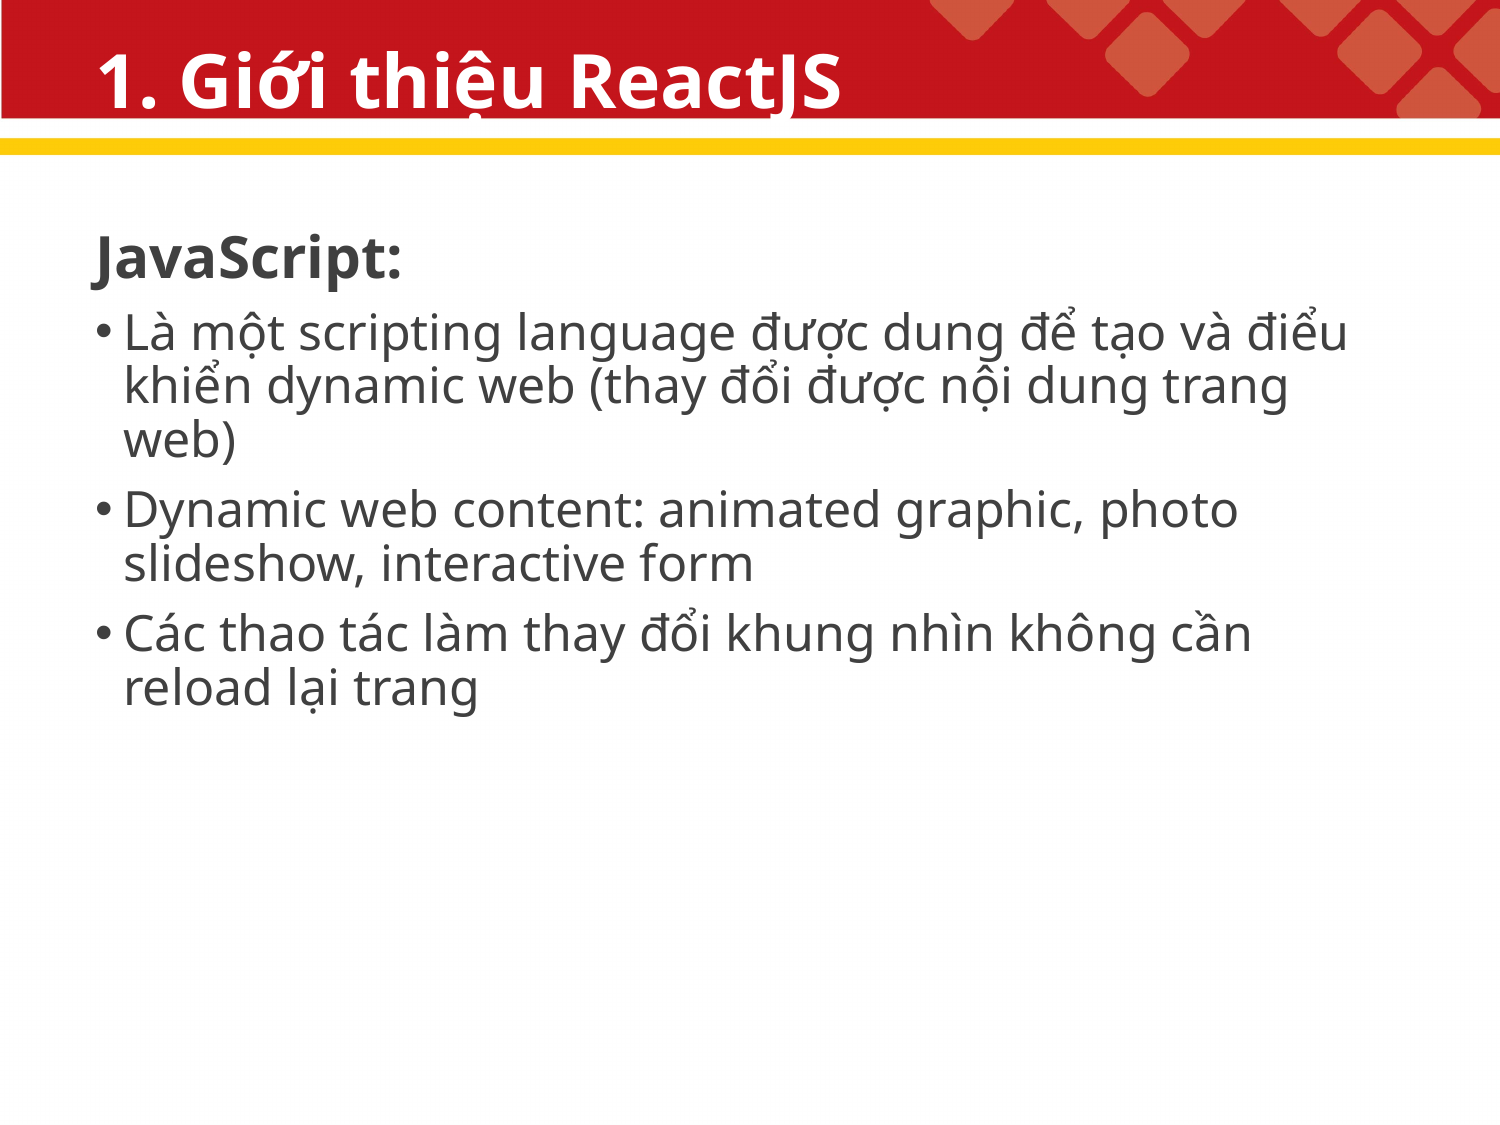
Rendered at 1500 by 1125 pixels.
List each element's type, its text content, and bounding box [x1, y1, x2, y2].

picture [0, 0, 1500, 1125]
list JavaScript: Là một scripting language được dung để tạo và điểu khiển dynamic web (thay đổi được nội dung trang web) Dynamic web content: animated graphic, photo slideshow, interactive form Các thao tác làm thay đổi khung nhìn không cần reload lại trang [80, 220, 1397, 1025]
title 1. Giới thiệu ReactJS [80, 0, 1397, 193]
